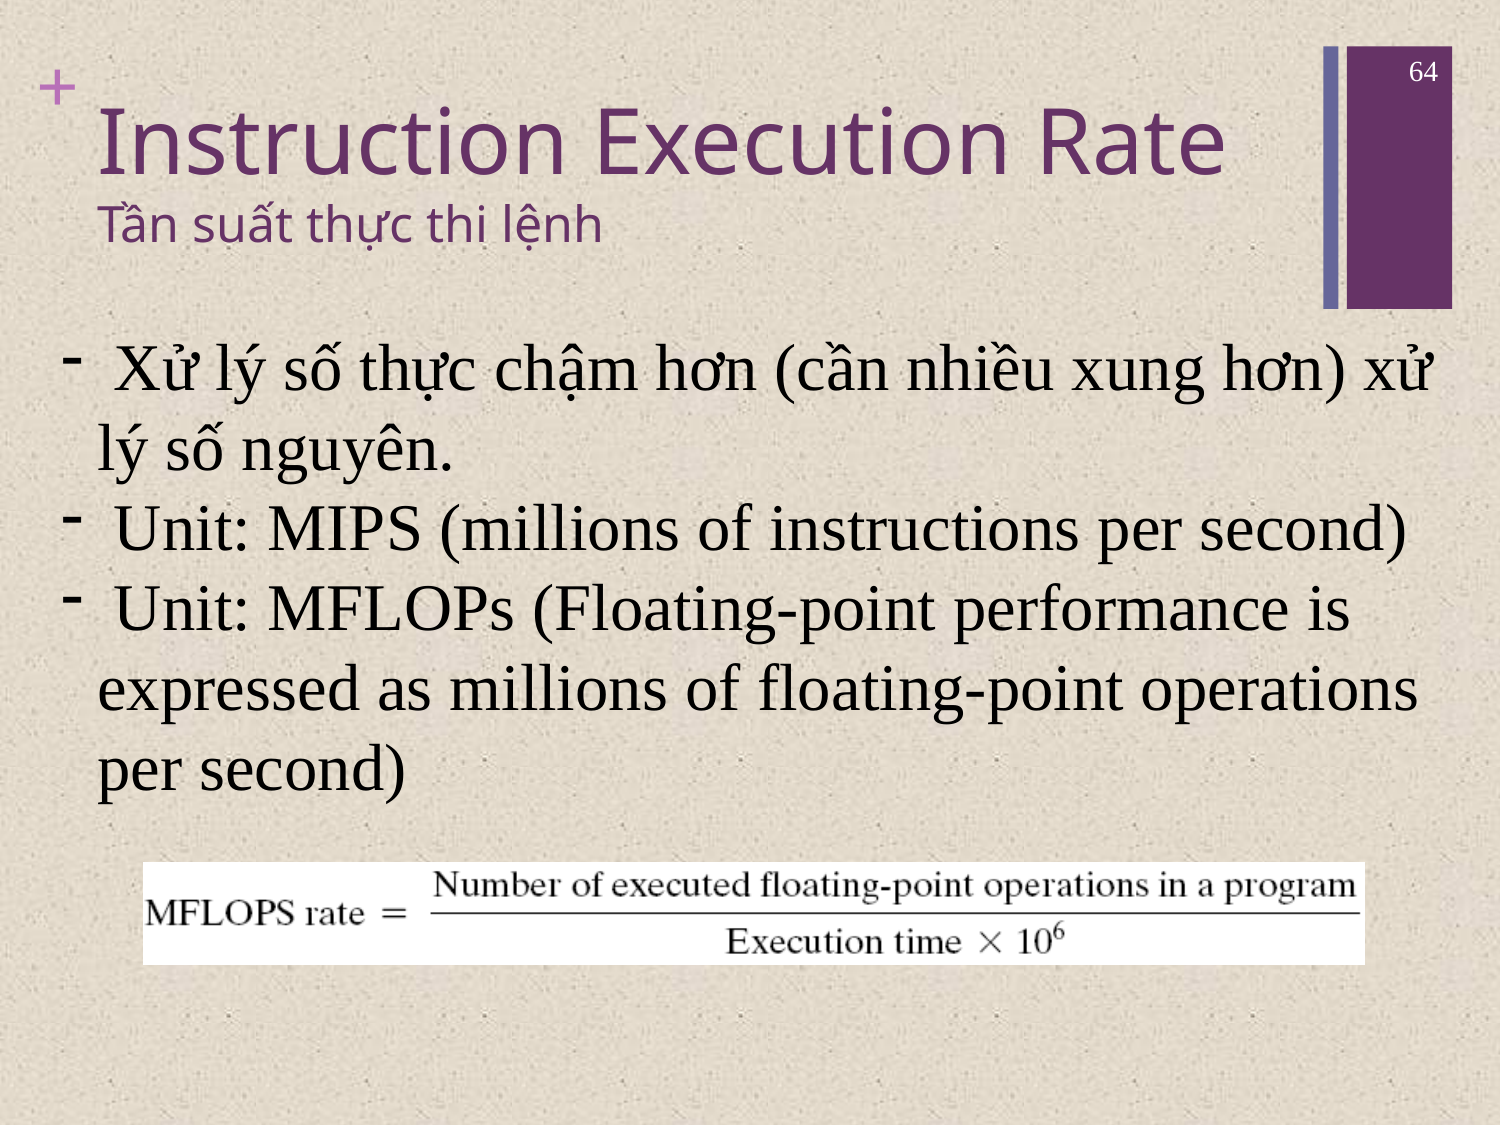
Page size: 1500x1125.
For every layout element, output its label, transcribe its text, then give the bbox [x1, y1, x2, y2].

picture [0, 0, 1500, 1125]
text_box Xử lý số thực chậm hơn (cần nhiều xung hơn) xử lý số nguyên. Unit: MIPS (millions of instructions per second) Unit: MFLOPs (Floating-point performance is expressed as millions of floating-point operations per second) [46, 316, 1465, 812]
slide_number 64 [1362, 39, 1454, 100]
title Instruction Execution Rate Tần suất thực thi lệnh [82, 75, 1390, 259]
